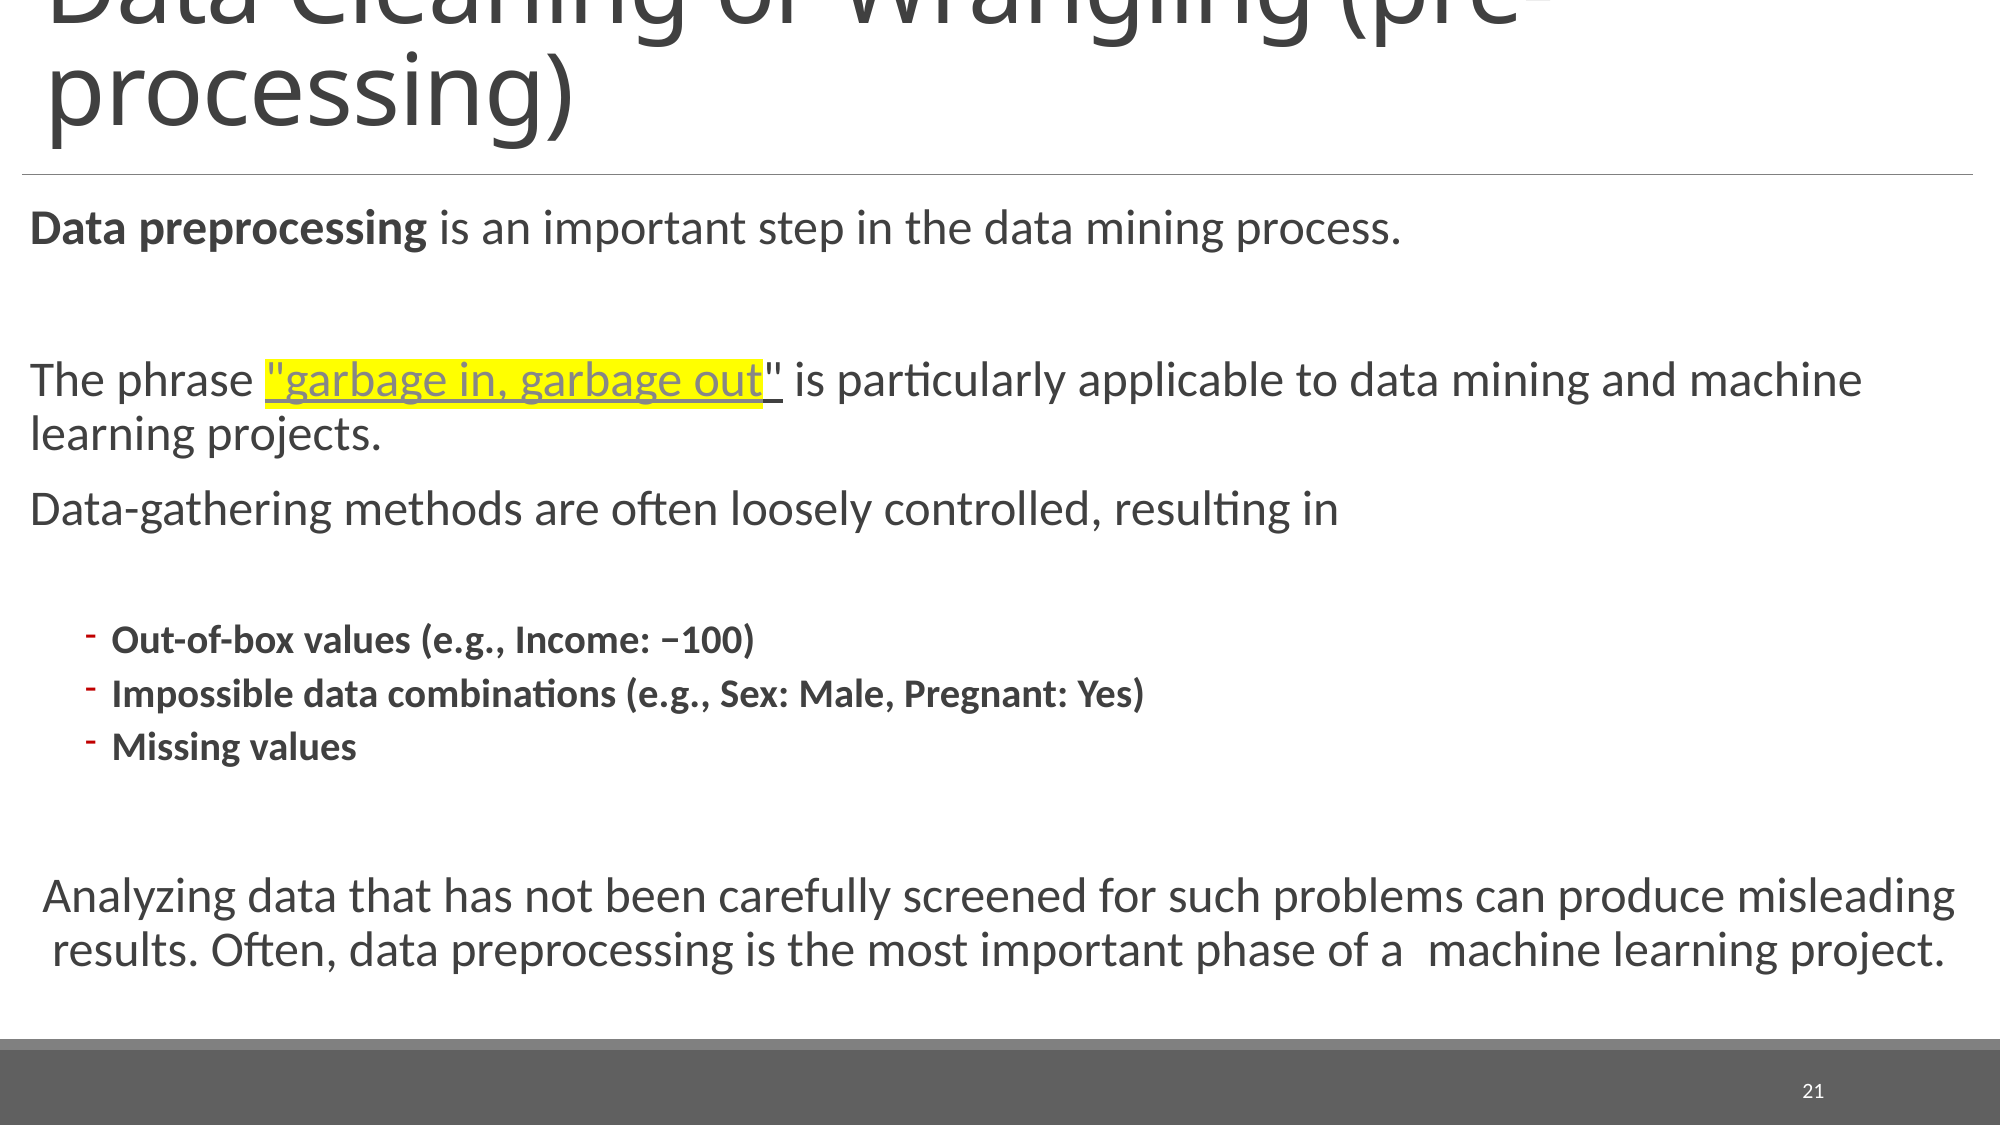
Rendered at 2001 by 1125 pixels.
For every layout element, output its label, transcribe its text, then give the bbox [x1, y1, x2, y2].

title Data Cleaning or Wrangling (pre-processing) [29, 22, 1969, 154]
slide_number 21 [1624, 1059, 1840, 1120]
list Data preprocessing is an important step in the data mining process. The phrase "garbage in, garbage out" is particularly applicable to data mining and machine learning projects. Data-gathering methods are often loosely controlled, resulting in Out-of-box values (e.g., Income: −100) Impossible data combinations (e.g., Sex: Male, Pregnant: Yes) Missing values Analyzing data that has not been carefully screened for such problems can produce misleading results. Often, data preprocessing is the most important phase of a machine learning project. [29, 193, 1969, 1030]
